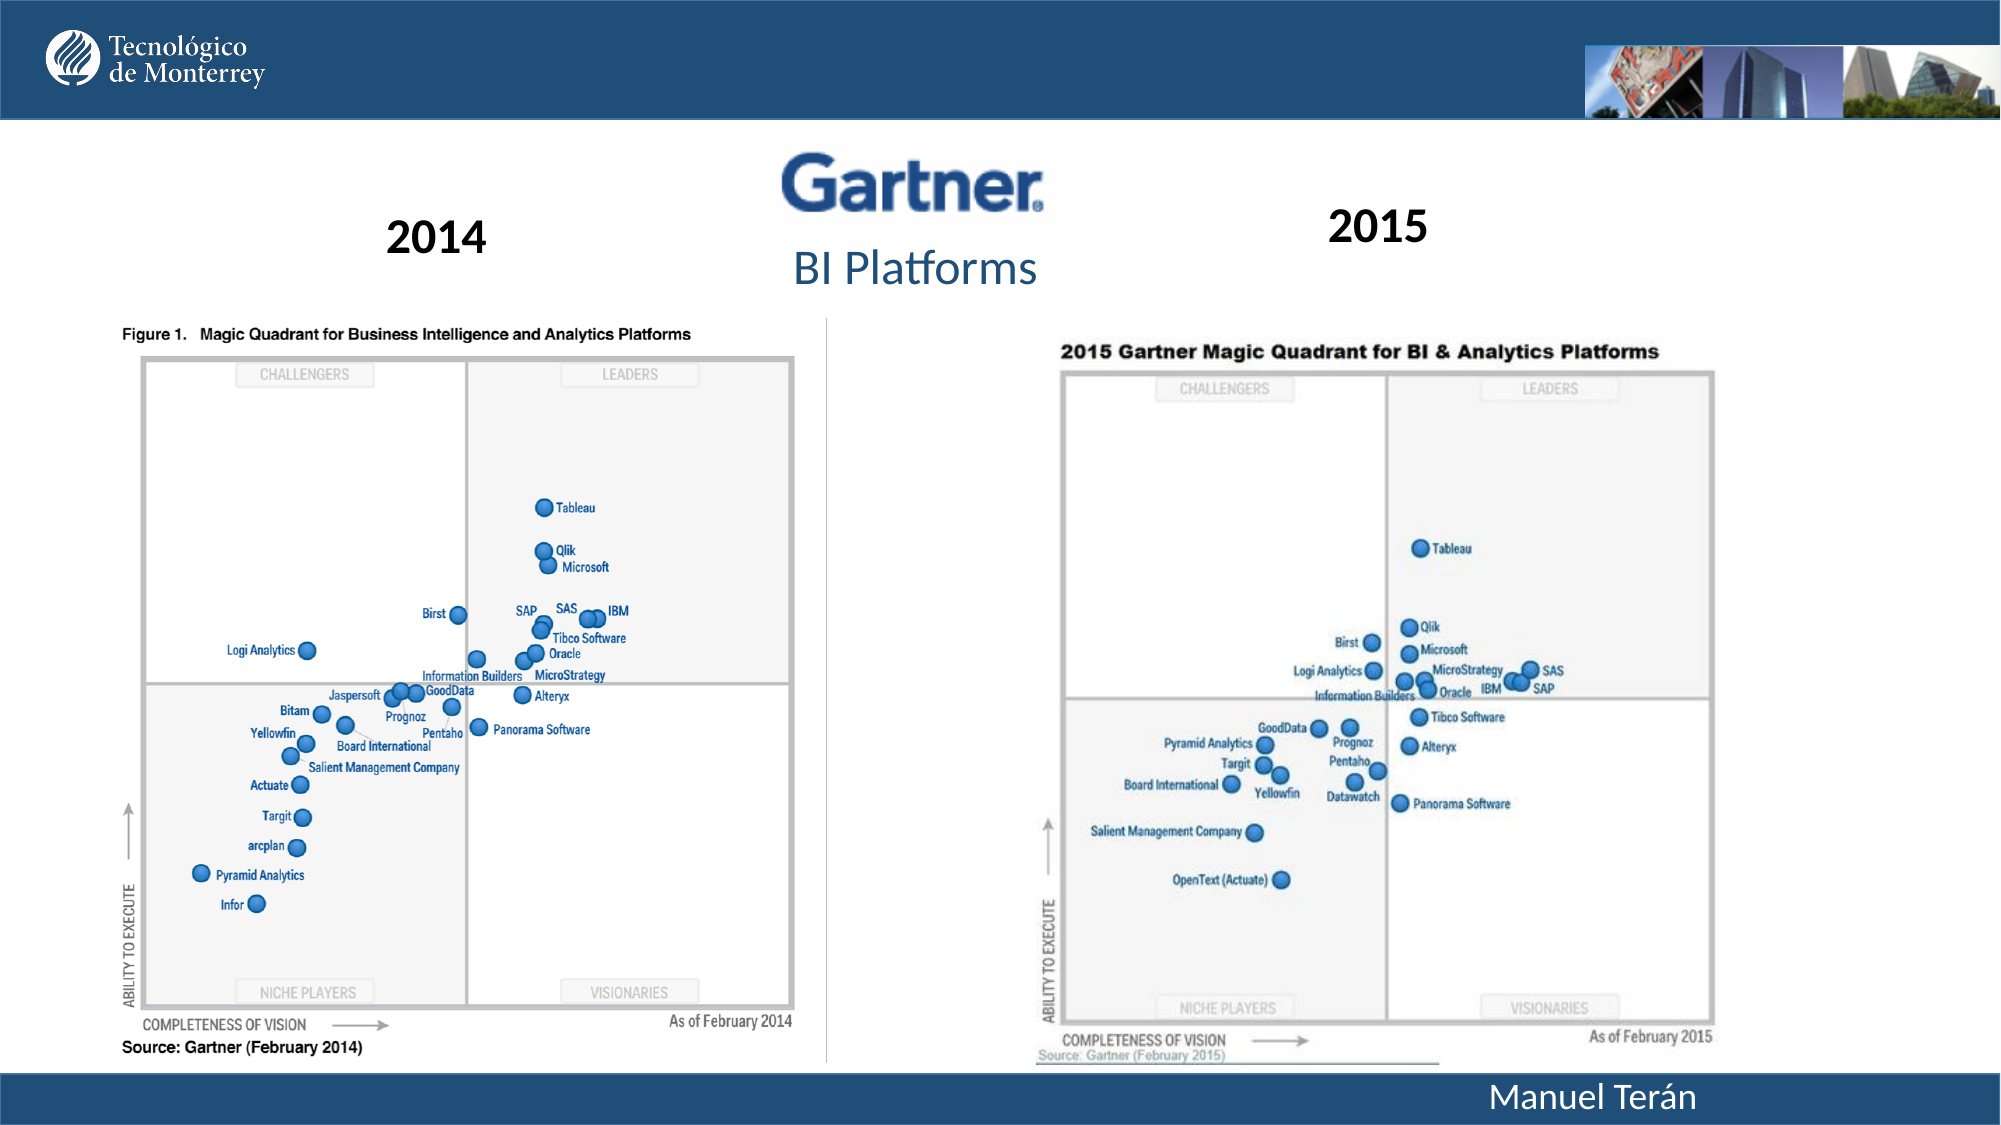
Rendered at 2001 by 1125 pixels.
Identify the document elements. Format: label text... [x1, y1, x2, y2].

text_box 2014 [371, 196, 502, 272]
picture [110, 317, 827, 1063]
picture [1036, 326, 1721, 1065]
picture [776, 136, 1055, 228]
picture [1585, 45, 2000, 118]
picture [40, 23, 271, 96]
text_box Manuel Terán [1473, 1065, 1713, 1125]
text_box BI Platforms [778, 228, 1053, 302]
text_box 2015 [1313, 184, 1444, 260]
